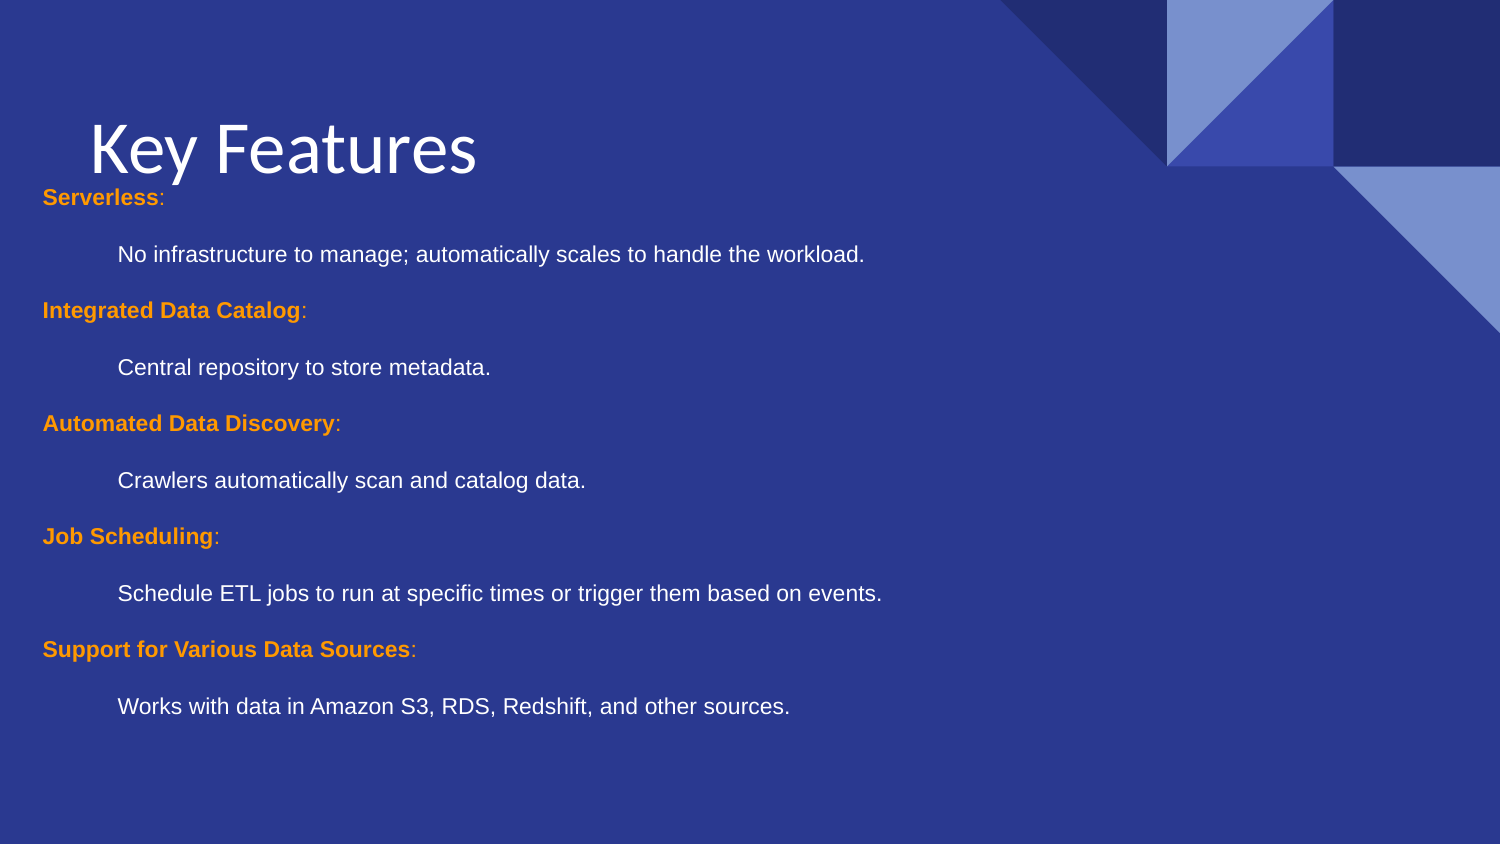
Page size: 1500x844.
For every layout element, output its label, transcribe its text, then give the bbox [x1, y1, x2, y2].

title Key Features [75, 65, 1425, 204]
subtitle Serverless: No infrastructure to manage; automatically scales to handle the workload. Integrated Data Catalog: Central repository to store metadata. Automated Data Discovery: Crawlers automatically scan and catalog data. Job Scheduling: Schedule ETL jobs to run at specific times or trigger them based on events. Support for Various Data Sources: Works with data in Amazon S3, RDS, Redshift, and other sources. [27, 163, 1412, 812]
